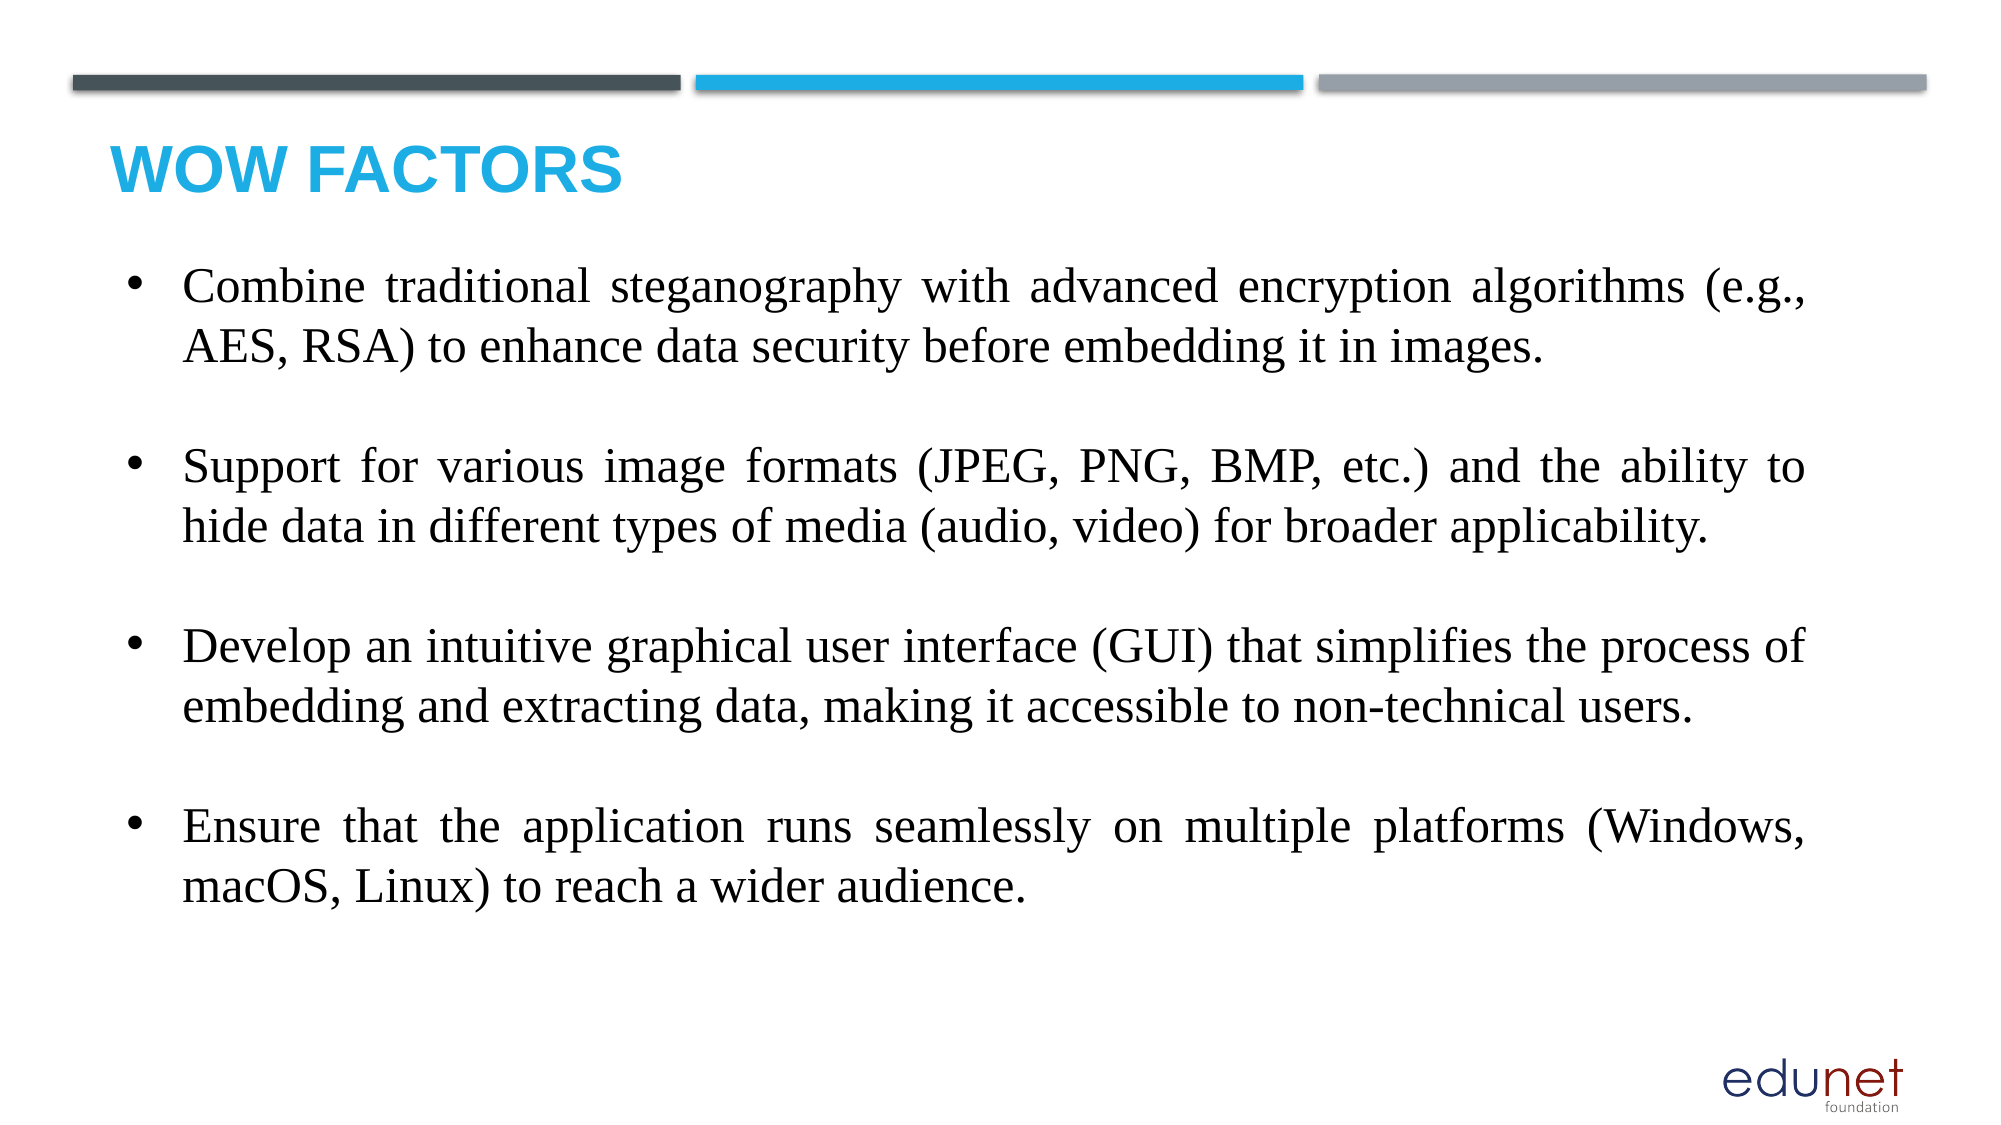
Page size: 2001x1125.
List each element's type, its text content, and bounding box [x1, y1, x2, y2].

title Wow factors [95, 126, 1905, 214]
picture [1719, 1056, 1905, 1116]
text_box Combine traditional steganography with advanced encryption algorithms (e.g., AES, RSA) to enhance data security before embedding it in images. Support for various image formats (JPEG, PNG, BMP, etc.) and the ability to hide data in different types of media (audio, video) for broader applicability. Develop an intuitive graphical user interface (GUI) that simplifies the process of embedding and extracting data, making it accessible to non-technical users. Ensure that the application runs seamlessly on multiple platforms (Windows, macOS, Linux) to reach a wider audience. [111, 245, 1823, 920]
